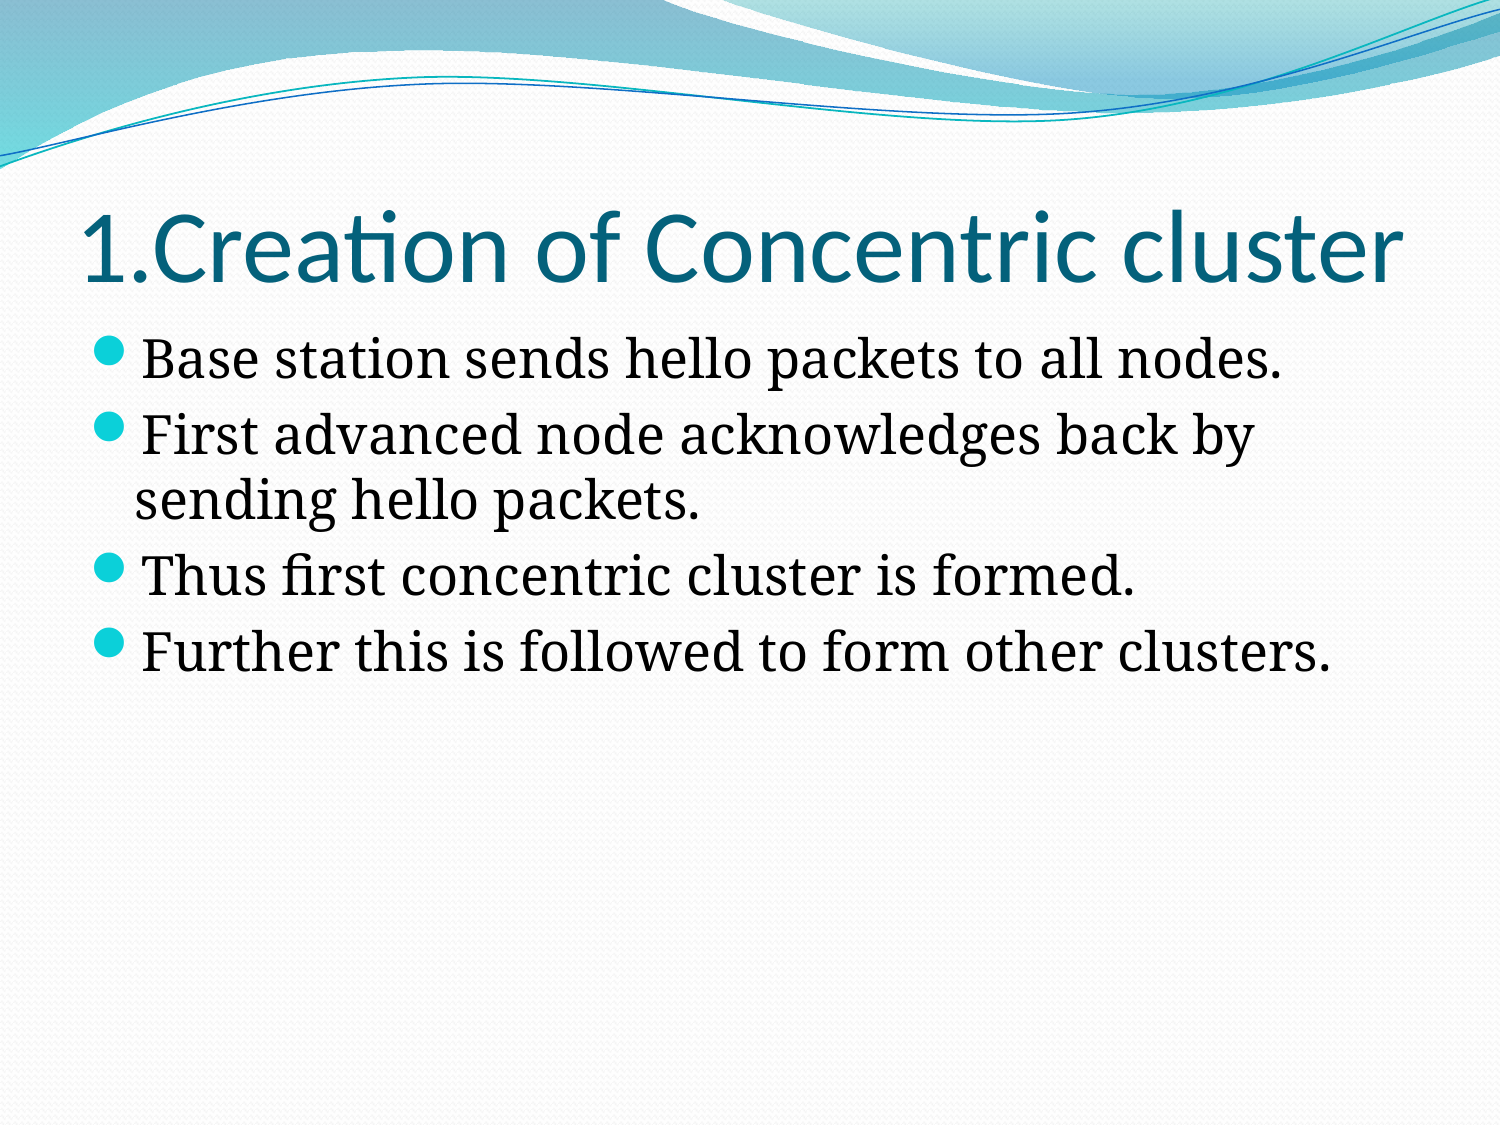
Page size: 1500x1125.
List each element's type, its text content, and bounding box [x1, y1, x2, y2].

list Base station sends hello packets to all nodes. First advanced node acknowledges back by sending hello packets. Thus first concentric cluster is formed. Further this is followed to form other clusters. [75, 317, 1425, 1038]
title 1.Creation of Concentric cluster [75, 115, 1425, 303]
